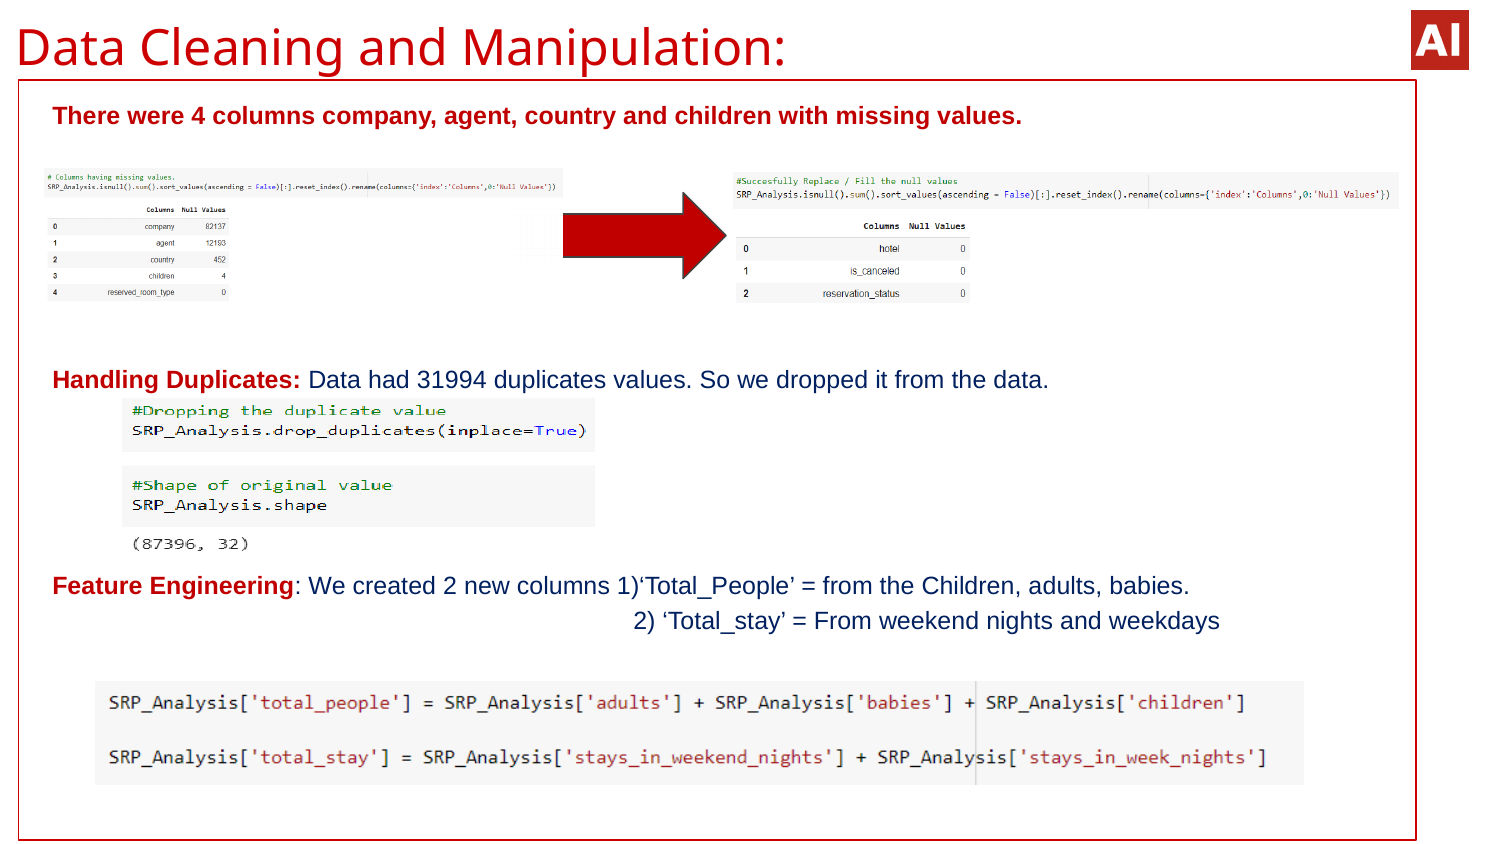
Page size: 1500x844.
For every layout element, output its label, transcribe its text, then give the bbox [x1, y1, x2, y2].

picture [44, 168, 563, 303]
picture [122, 398, 595, 566]
list There were 4 columns company, agent, country and children with missing values. Handling Duplicates: Data had 31994 duplicates values. So we dropped it from the data. Feature Engineering: We created 2 new columns 1)‘Total_People’ = from the Children, adults, babies. 2) ‘Total_stay’ = From weekend nights and weekdays [18, 79, 1417, 840]
picture [1411, 10, 1469, 70]
picture [733, 172, 1399, 303]
title Data Cleaning and Manipulation: [0, 0, 1399, 94]
picture [94, 681, 1305, 785]
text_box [567, 192, 727, 279]
